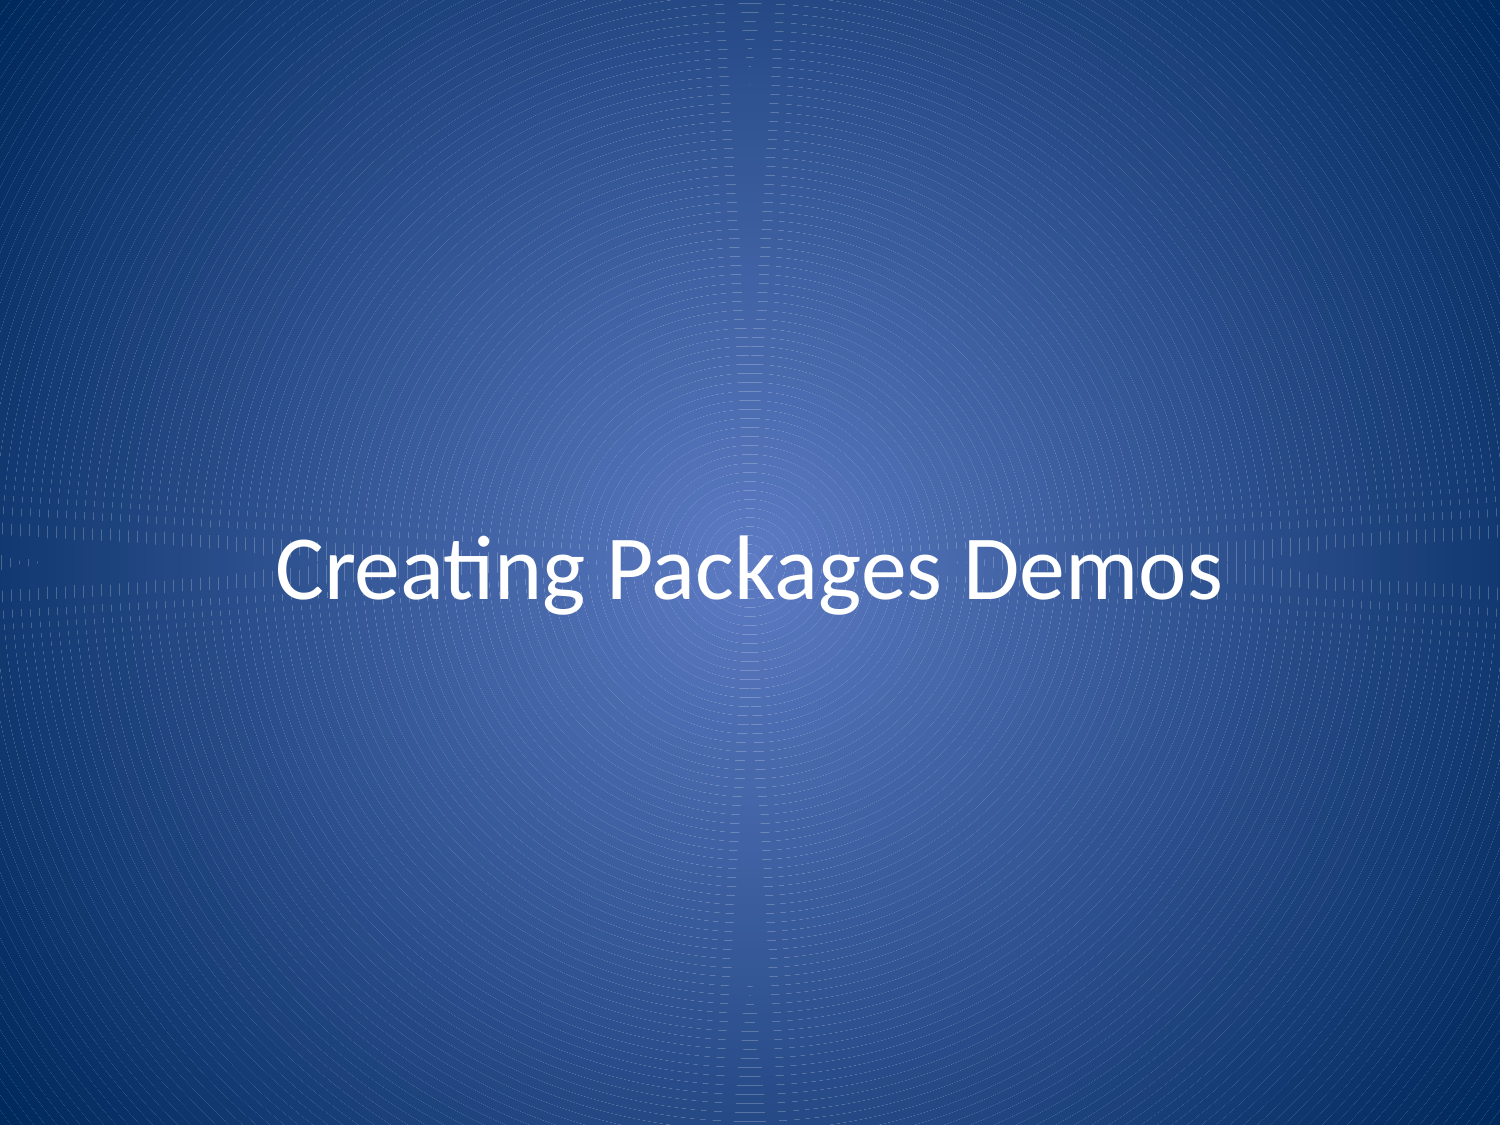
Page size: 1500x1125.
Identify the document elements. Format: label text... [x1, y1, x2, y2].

title Creating Packages Demos [75, 468, 1425, 657]
